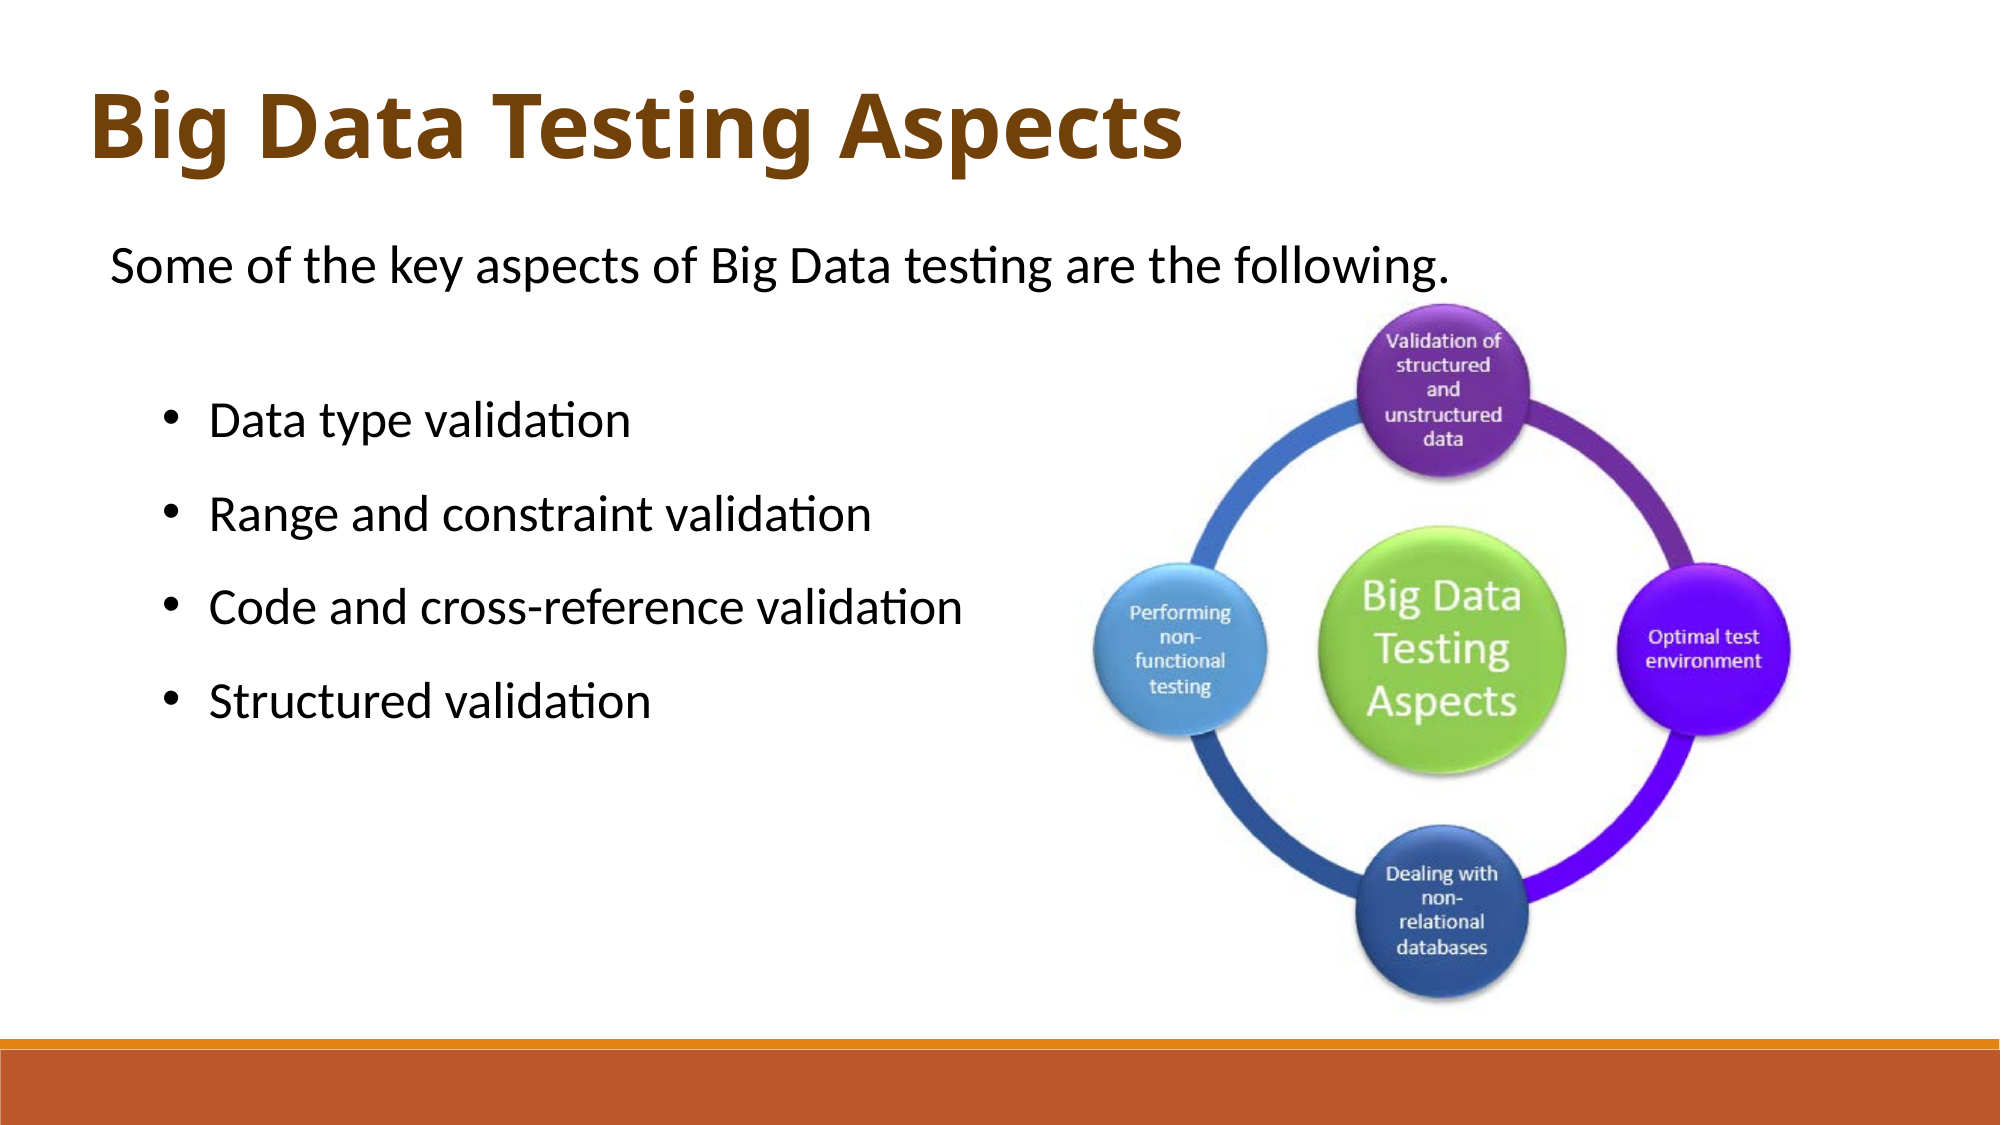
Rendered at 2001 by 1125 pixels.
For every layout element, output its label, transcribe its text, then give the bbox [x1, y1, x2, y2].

picture [1014, 293, 1854, 1023]
text_box Some of the key aspects of Big Data testing are the following. [95, 222, 1613, 302]
text_box Big Data Testing Aspects [73, 61, 1214, 292]
text_box Data type validation Range and constraint validation Code and cross-reference validation Structured validation [147, 346, 1011, 737]
